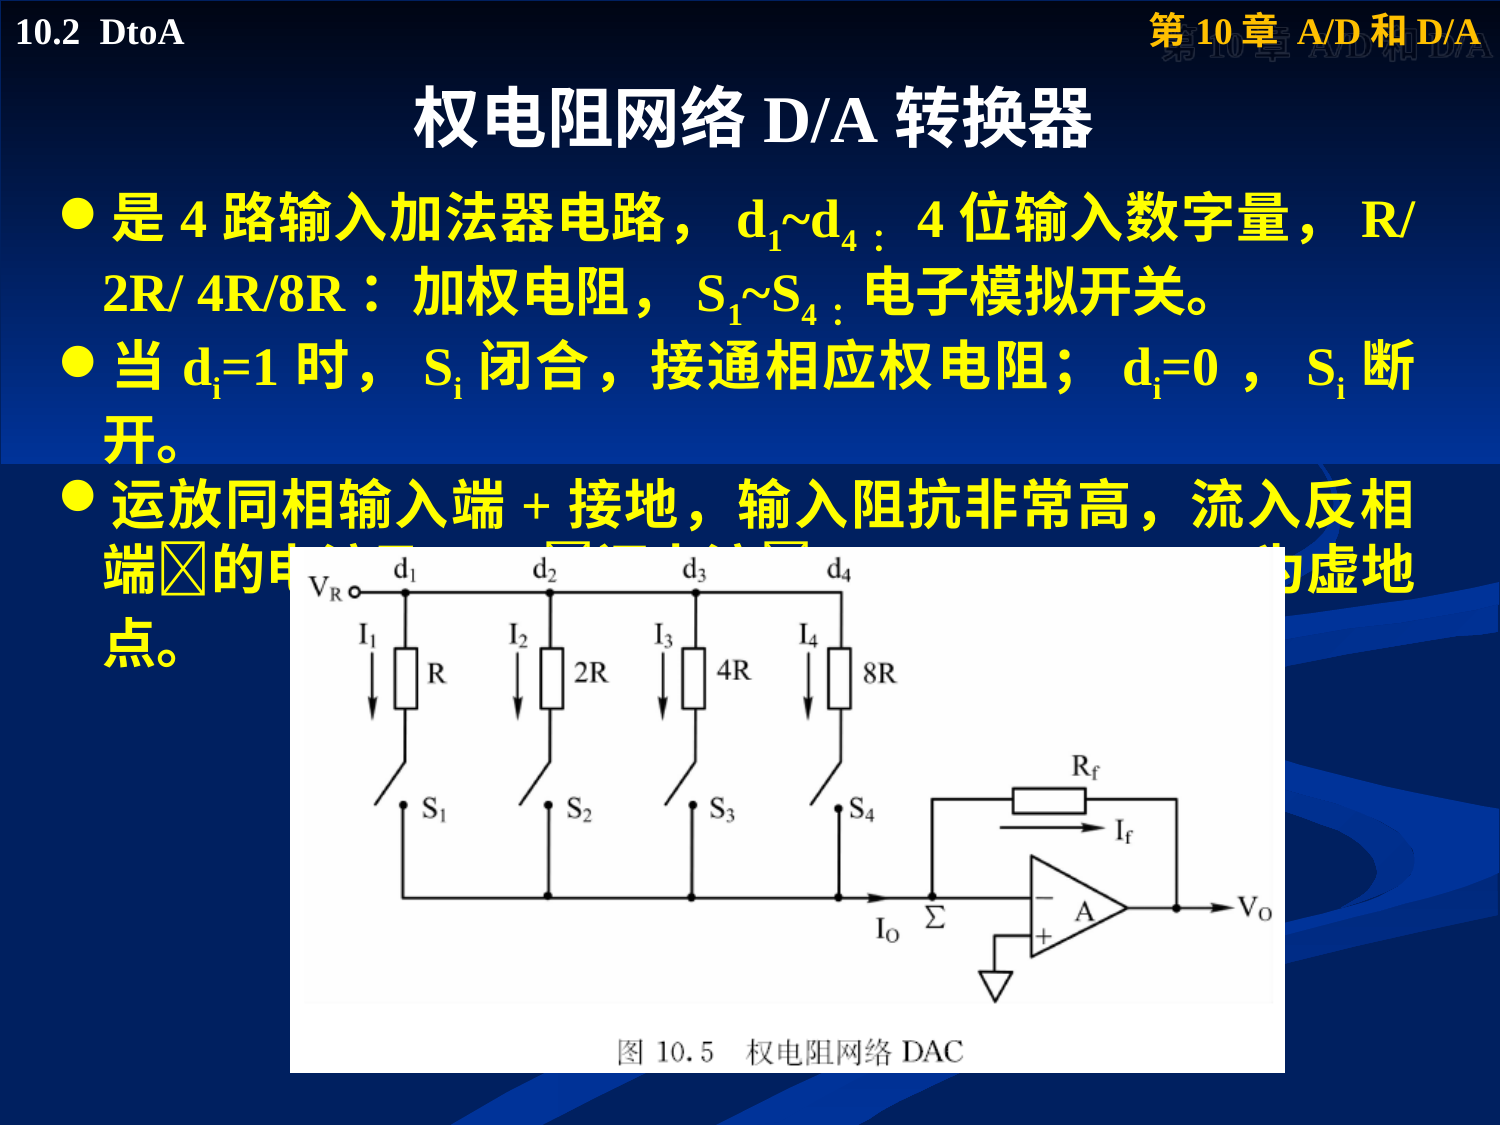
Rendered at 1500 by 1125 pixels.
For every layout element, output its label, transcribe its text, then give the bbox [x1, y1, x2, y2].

list 是4路输入加法器电路，d1~d4：4位输入数字量，R/2R/ 4R/8R：加权电阻，S1~S4：电子模拟开关。 当di=1时，Si闭合，接通相应权电阻；di=0，Si断开。 运放同相输入端+接地，输入阻抗非常高，流入反相端的电流及+、间电流0，V=V+=0，∑为虚地点。 [42, 175, 1431, 527]
picture [290, 547, 1285, 1074]
title 权电阻网络D/A转换器 [78, 60, 1430, 172]
